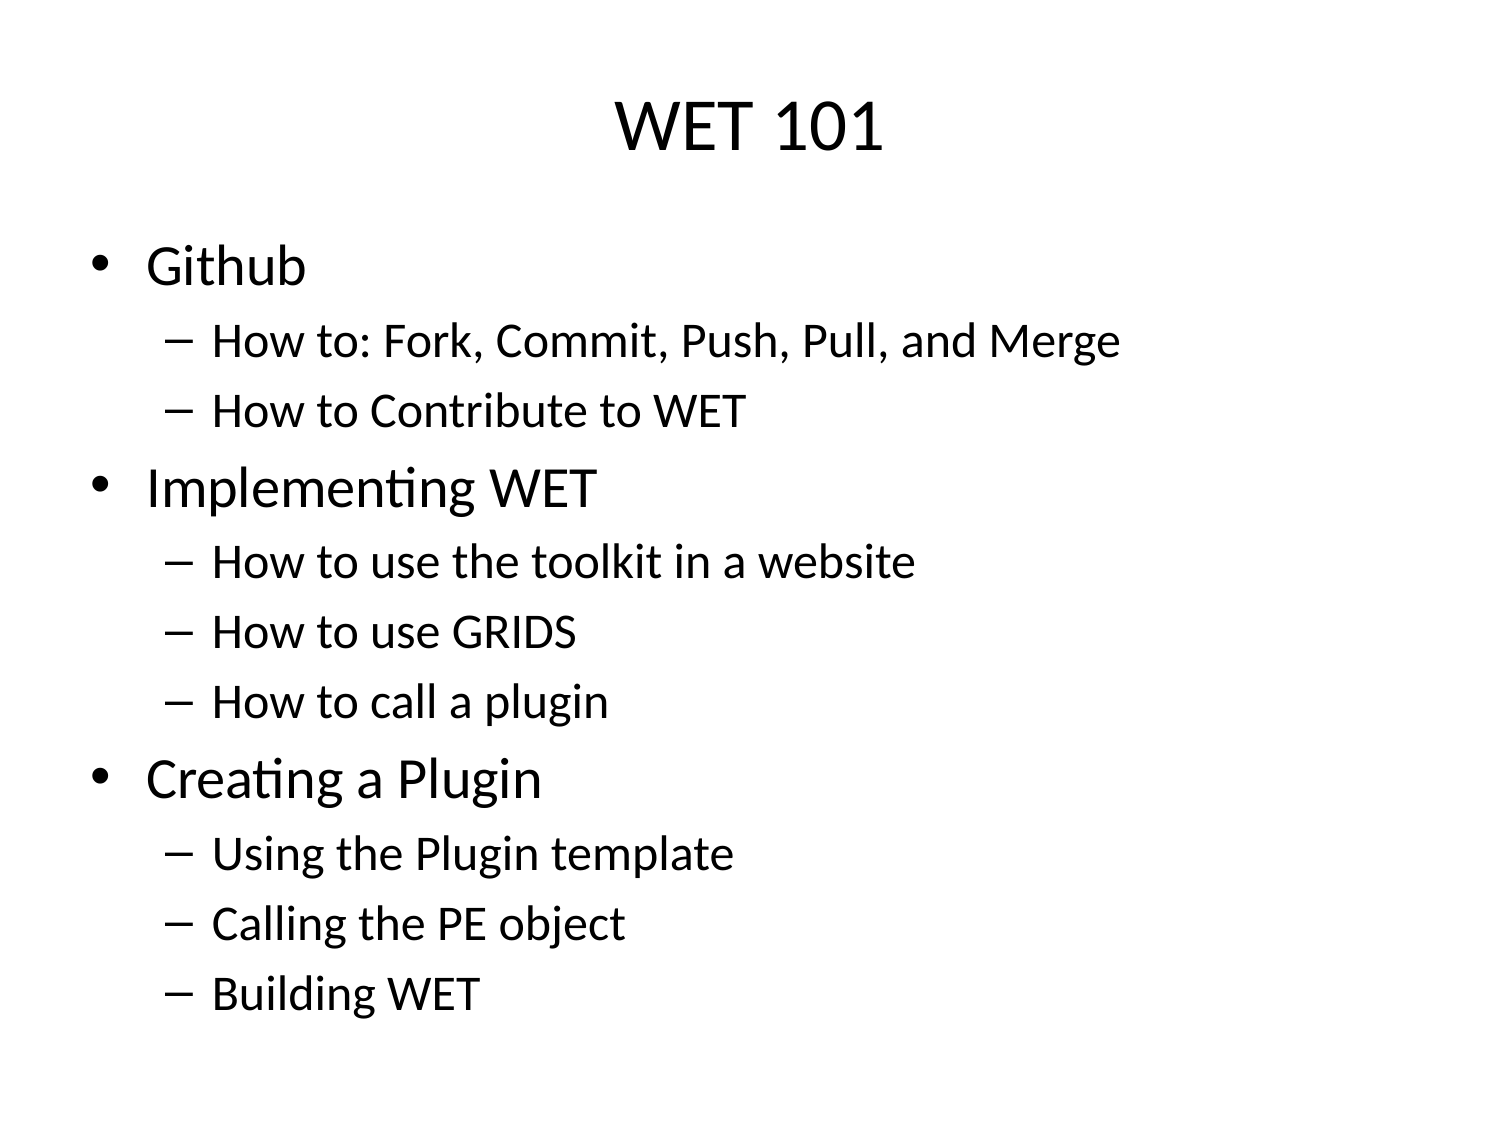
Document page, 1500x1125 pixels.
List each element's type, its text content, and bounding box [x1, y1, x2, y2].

title WET 101 [75, 45, 1425, 197]
list Github How to: Fork, Commit, Push, Pull, and Merge How to Contribute to WET Implementing WET How to use the toolkit in a website How to use GRIDS How to call a plugin Creating a Plugin Using the Plugin template Calling the PE object Building WET [75, 219, 1425, 1071]
